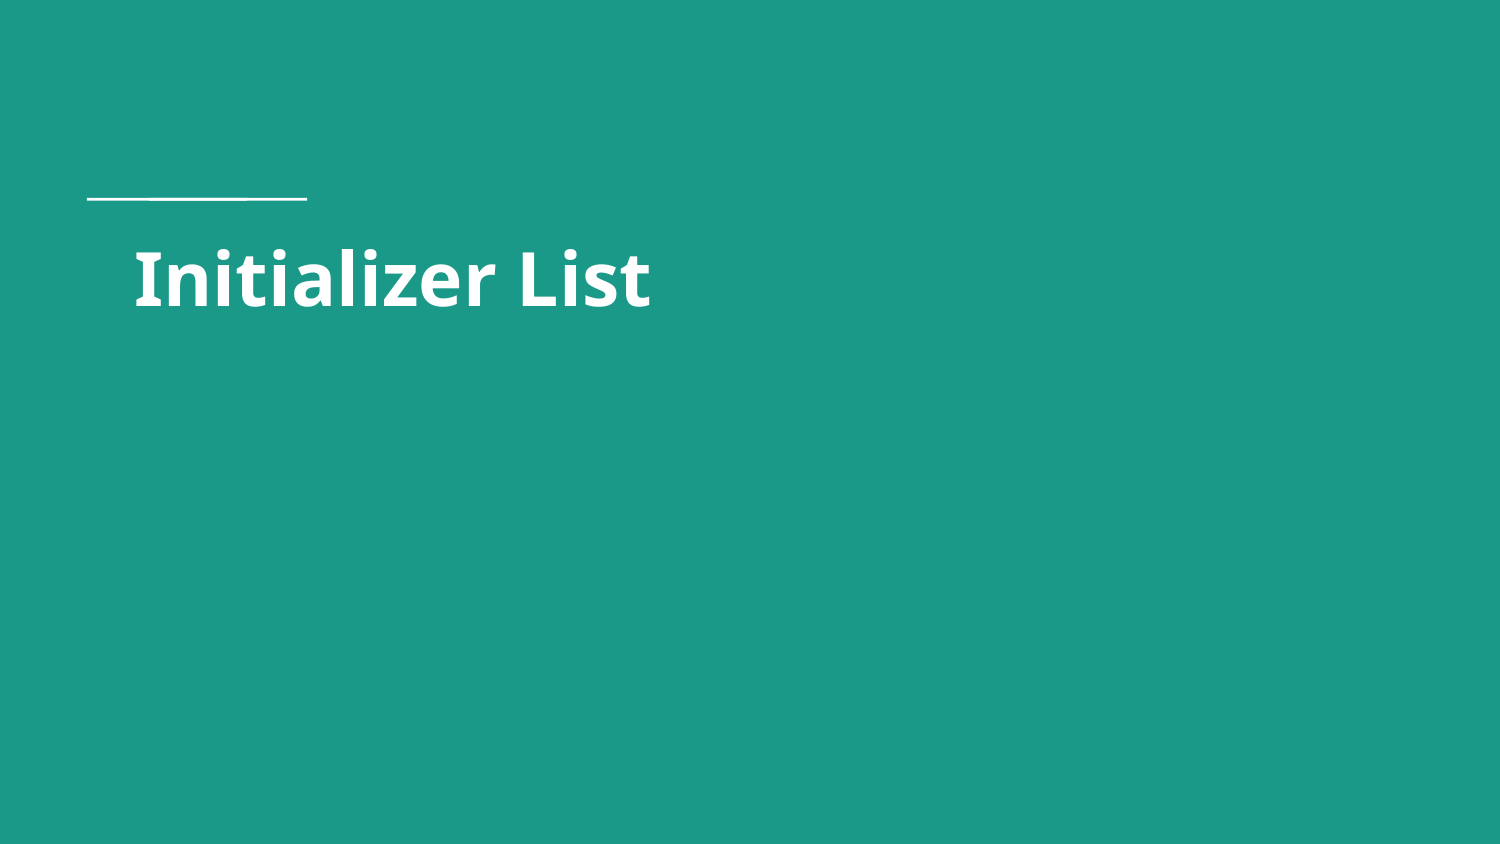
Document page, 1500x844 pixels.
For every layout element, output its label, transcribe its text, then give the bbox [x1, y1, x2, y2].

title Initializer List [119, 216, 1381, 466]
